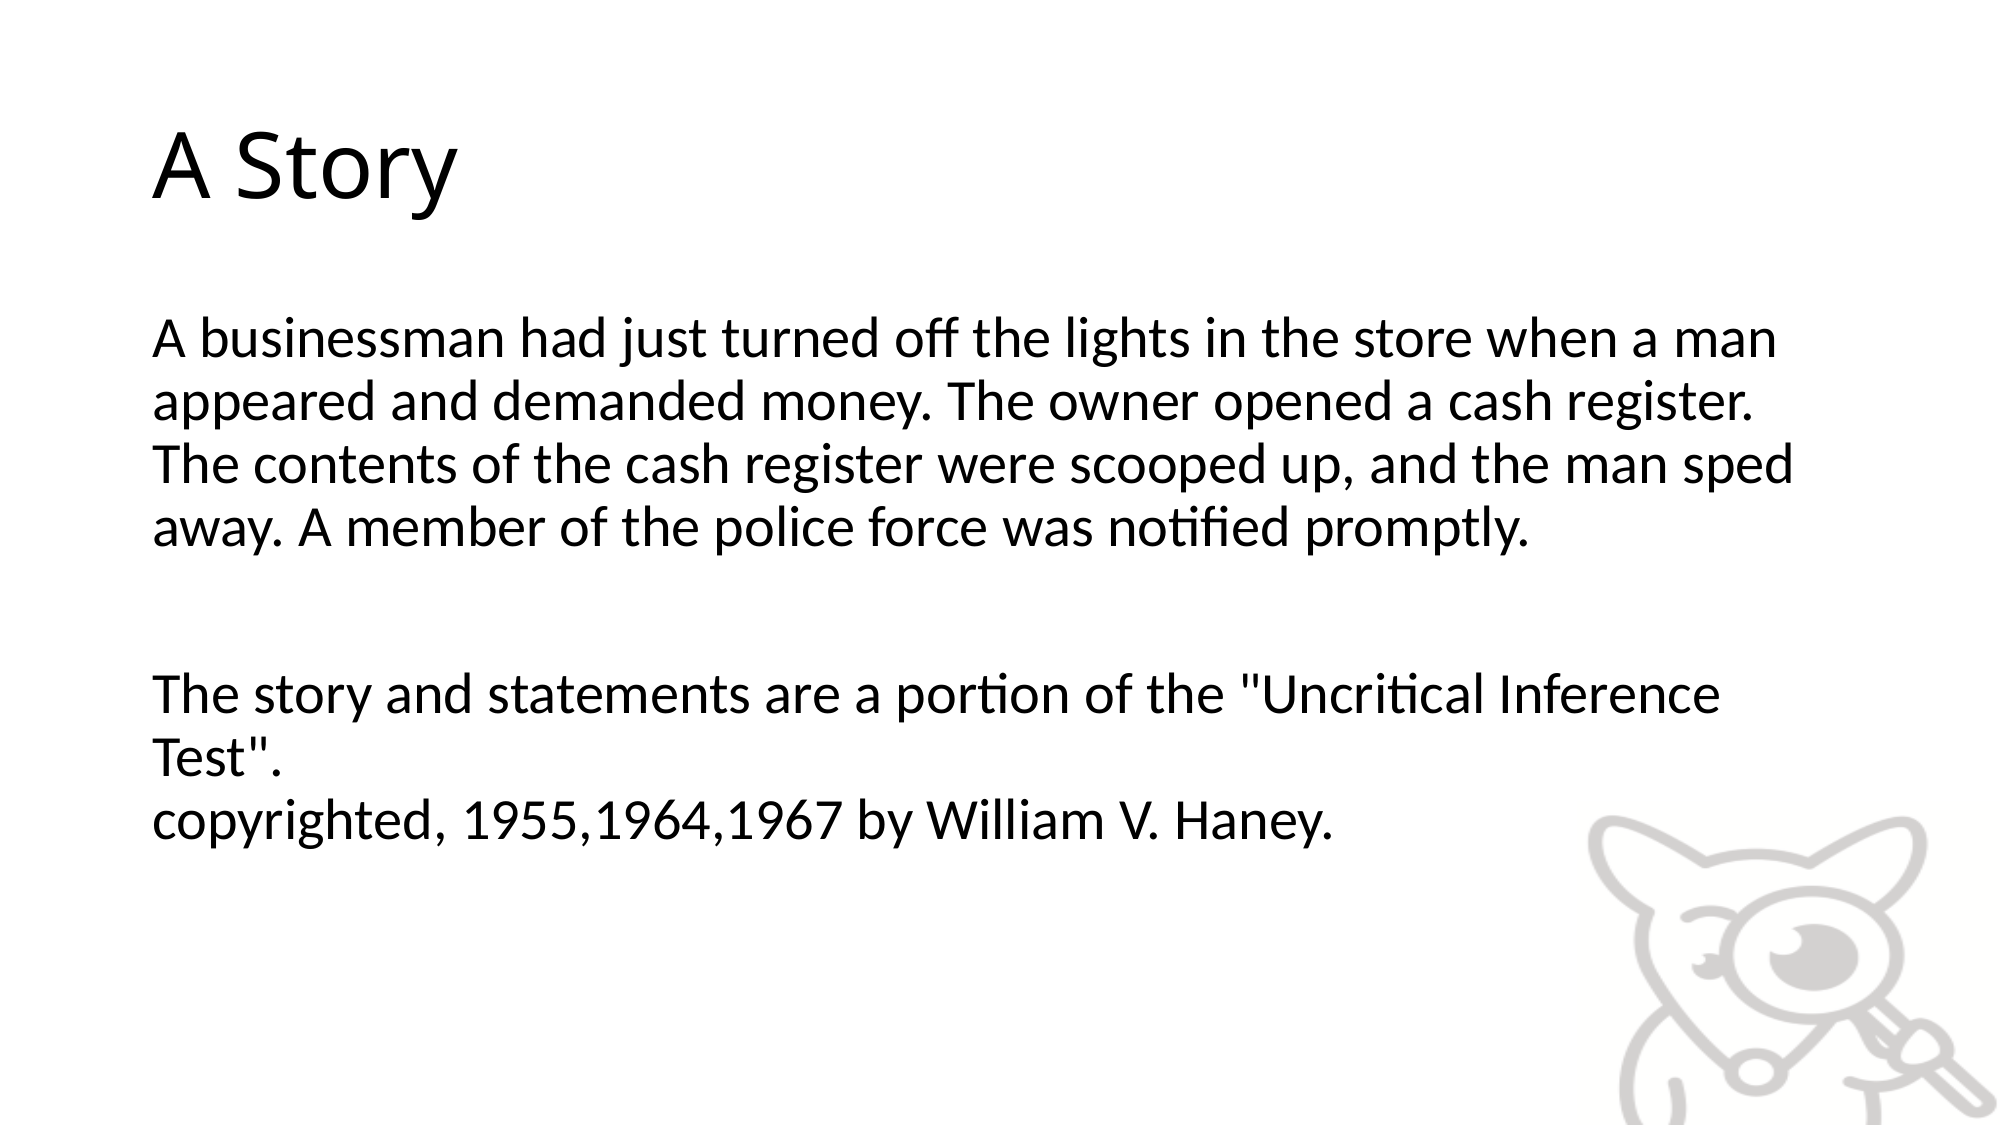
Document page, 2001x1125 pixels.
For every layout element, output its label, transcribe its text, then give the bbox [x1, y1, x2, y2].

title A Story [137, 59, 1863, 278]
list A businessman had just turned off the lights in the store when a man appeared and demanded money. The owner opened a cash register. The contents of the cash register were scooped up, and the man sped away. A member of the police force was notified promptly. The story and statements are a portion of the "Uncritical Inference Test". copyrighted, 1955,1964,1967 by William V. Haney. [137, 299, 1863, 1014]
